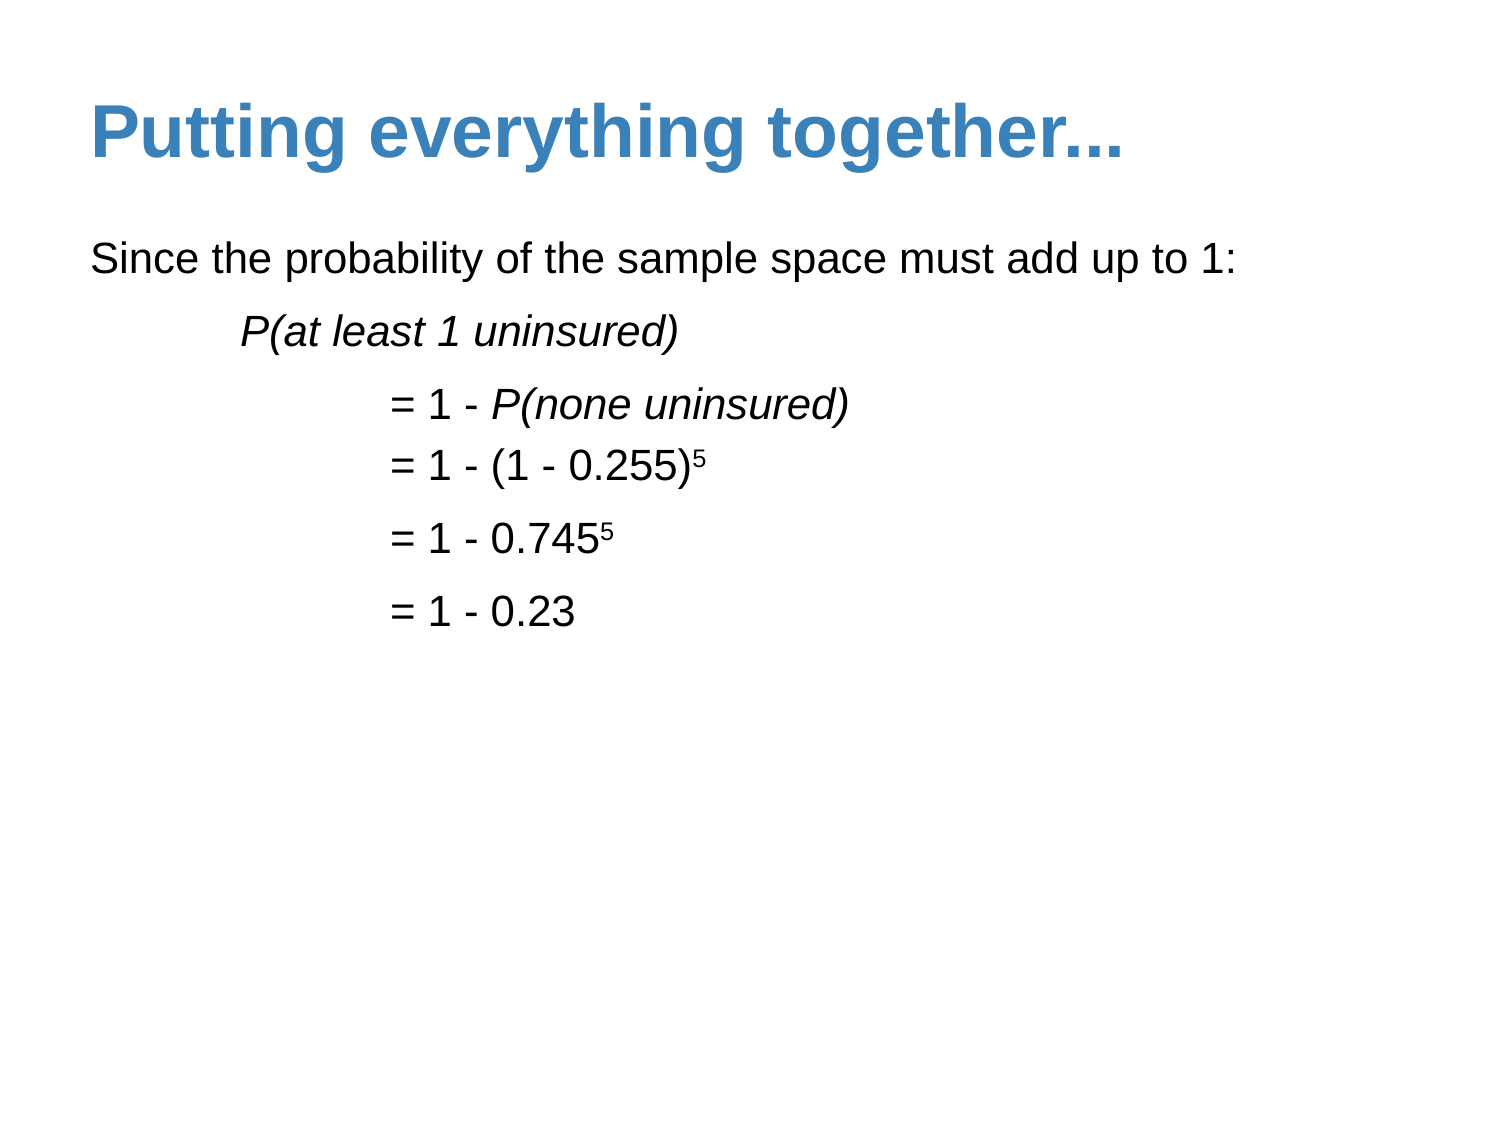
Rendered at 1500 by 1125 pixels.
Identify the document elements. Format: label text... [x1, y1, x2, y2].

title Putting everything together... [75, 0, 1425, 188]
list = 1 - (1 - 0.255)5 = 1 - 0.7455 = 1 - 0.23 [75, 413, 1380, 717]
list Since the probability of the sample space must add up to 1: P(at least 1 uninsured) = 1 - P(none uninsured) [75, 207, 1380, 345]
